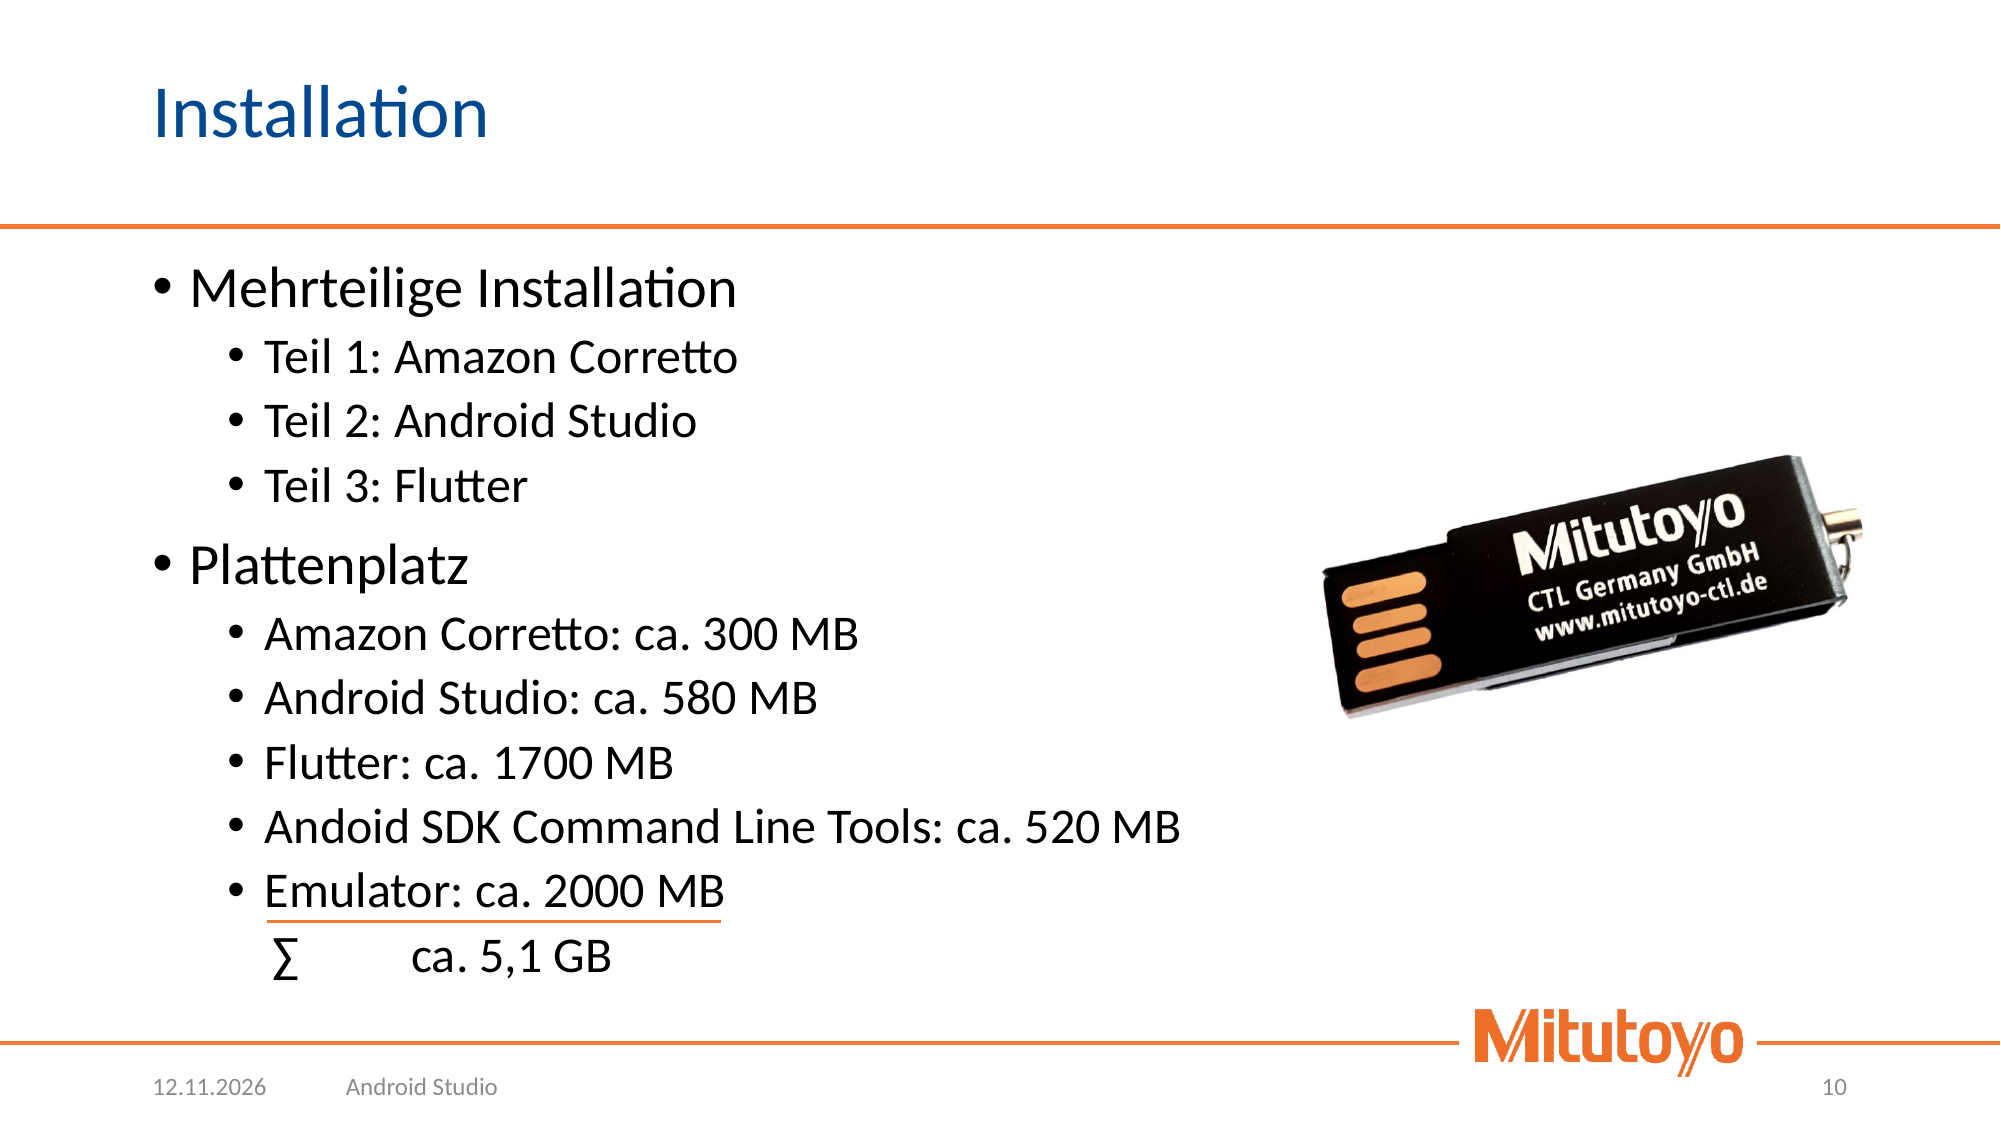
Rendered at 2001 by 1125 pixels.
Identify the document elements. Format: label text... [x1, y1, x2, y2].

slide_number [137, 1055, 313, 1116]
picture [1475, 1012, 1744, 1077]
title Installation [137, 24, 1863, 203]
slide_number 10 [1743, 1055, 1863, 1116]
list Mehrteilige Installation Teil 1: Amazon Corretto Teil 2: Android Studio Teil 3: Flutter Plattenplatz Amazon Corretto: ca. 300 MB Android Studio: ca. 580 MB Flutter: ca. 1700 MB Andoid SDK Command Line Tools: ca. 520 MB Emulator: ca. 2000 MB ∑ ca. 5,1 GB [137, 249, 1863, 1012]
footer Android Studio [330, 1055, 1721, 1116]
picture [1322, 454, 1863, 722]
